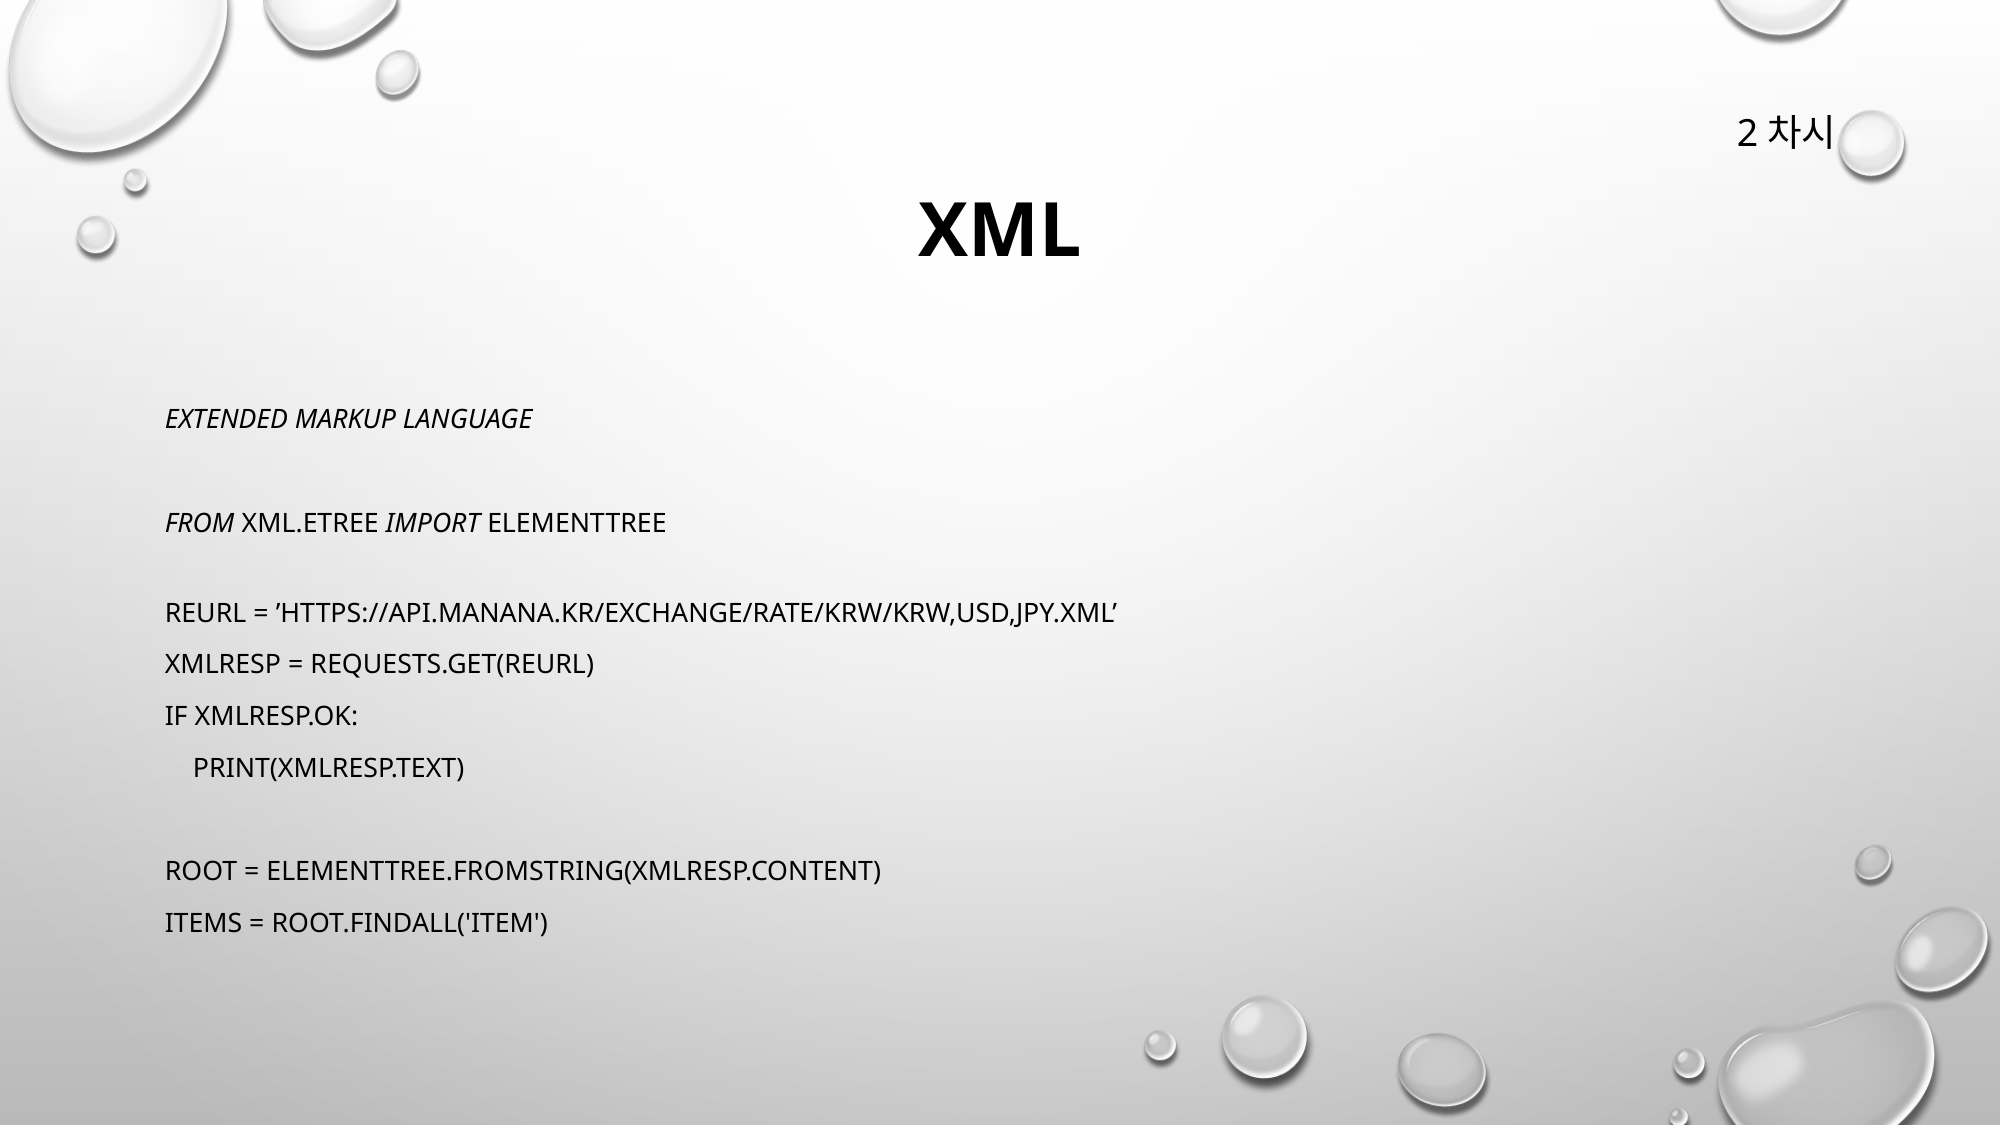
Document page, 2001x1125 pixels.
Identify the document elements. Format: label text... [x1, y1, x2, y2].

list extended Markup language from xml.etree import ElementTree reurl = ’https://api.manana.kr/exchange/rate/KRW/KRW,USD,JPY.xml’ xmlresp = requests.get(reurl) if xmlresp.ok: print(xmlresp.text) root = ElementTree.fromstring(xmlresp.content) items = root.findall('item') [149, 388, 1850, 950]
text_box 2차시 [1722, 101, 1852, 162]
title XML [149, 101, 1851, 364]
picture [0, 0, 2000, 1125]
